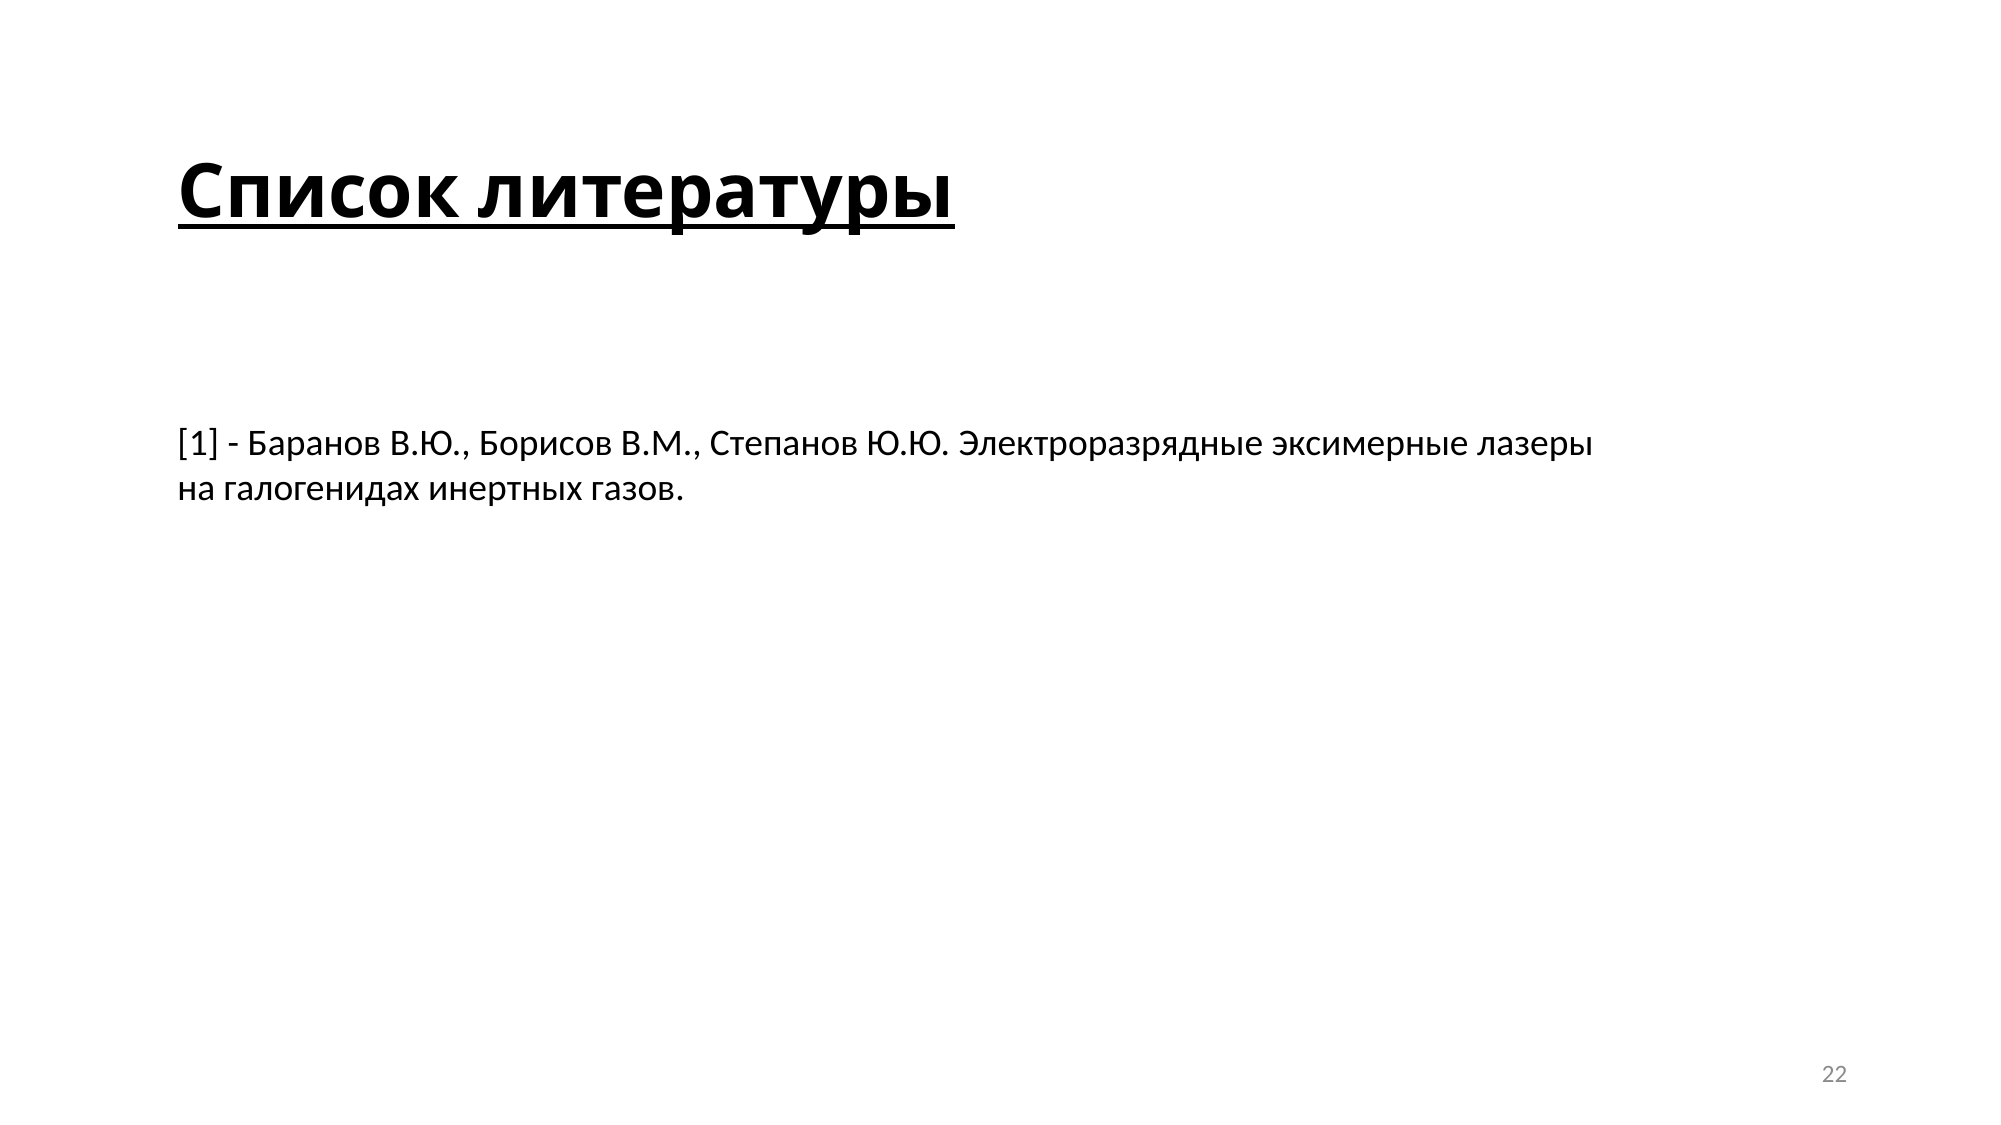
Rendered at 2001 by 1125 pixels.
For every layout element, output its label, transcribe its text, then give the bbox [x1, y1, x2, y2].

slide_number 22 [1412, 1042, 1863, 1103]
text_box Список литературы [162, 84, 1888, 303]
text_box [1] - Баранов В.Ю., Борисов В.М., Степанов Ю.Ю. Электроразрядные эксимерные лазеры на галогенидах инертных газов. [162, 410, 1632, 516]
